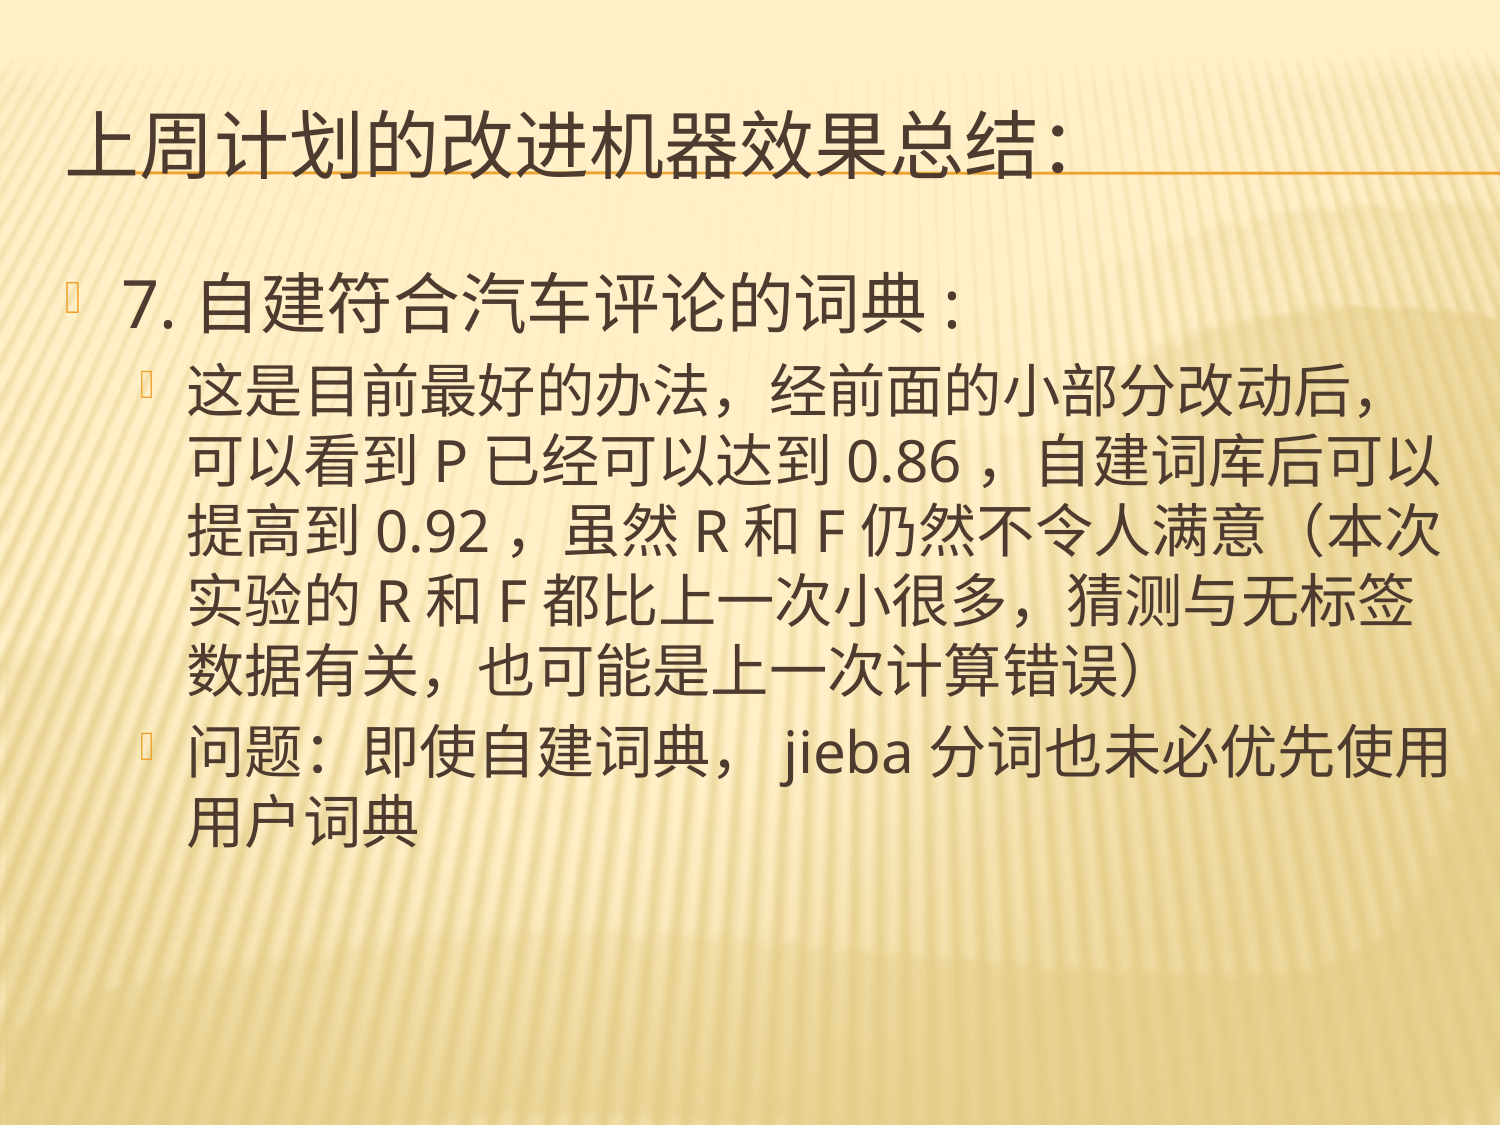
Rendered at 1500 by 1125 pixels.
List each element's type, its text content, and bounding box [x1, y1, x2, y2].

list 7.自建符合汽车评论的词典: 这是目前最好的办法，经前面的小部分改动后，可以看到P已经可以达到0.86，自建词库后可以提高到0.92，虽然R和F仍然不令人满意（本次实验的R和F都比上一次小很多，猜测与无标签数据有关，也可能是上一次计算错误） 问题：即使自建词典，jieba分词也未必优先使用用户词典 [50, 254, 1475, 998]
title 上周计划的改进机器效果总结： [50, 75, 1475, 213]
